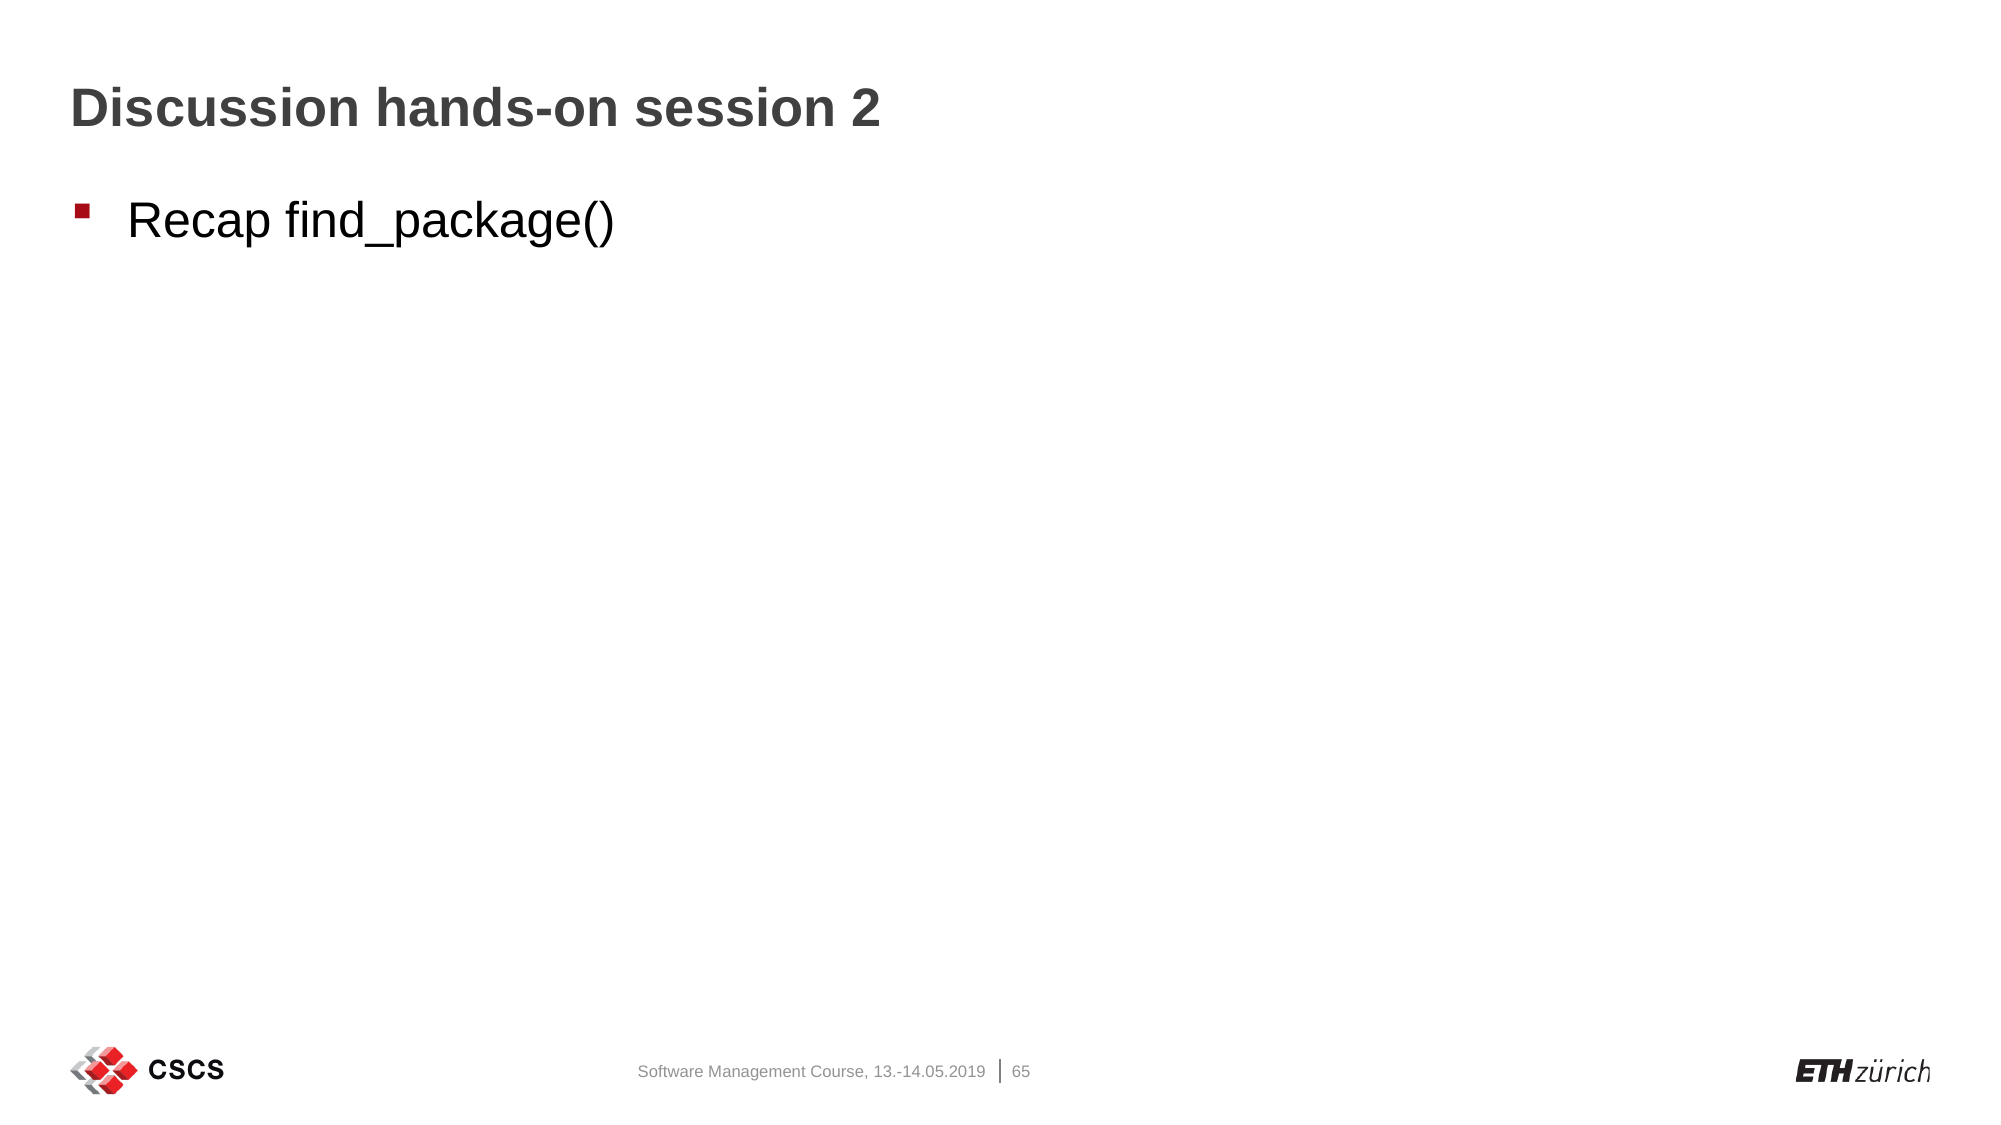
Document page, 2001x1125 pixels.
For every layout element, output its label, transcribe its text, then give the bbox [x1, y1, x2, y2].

footer Software Management Course, 13.-14.05.2019 [322, 1059, 998, 1083]
list Recap find_package() [70, 178, 1930, 1022]
slide_number 65 [999, 1059, 1063, 1083]
title Discussion hands-on session 2 [70, 7, 1930, 149]
